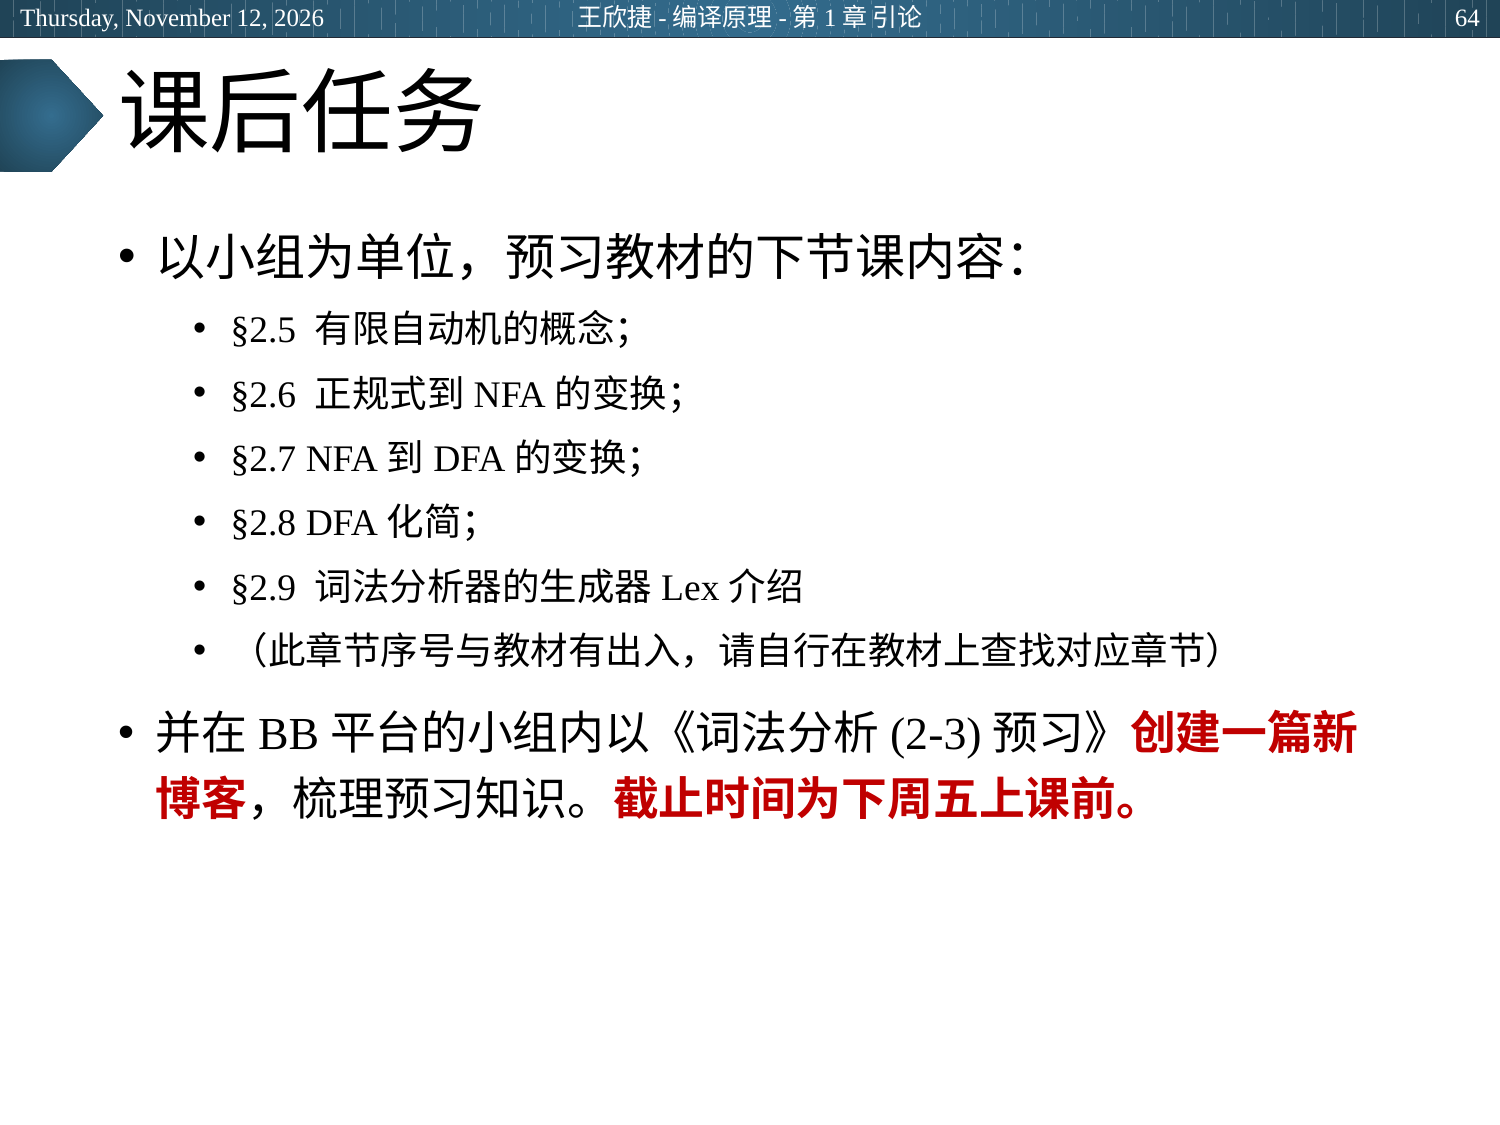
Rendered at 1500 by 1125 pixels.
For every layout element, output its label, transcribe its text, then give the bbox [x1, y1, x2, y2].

slide_number 64 [1157, 1, 1495, 32]
list 以小组为单位，预习教材的下节课内容： §2.5 有限自动机的概念； §2.6 正规式到NFA的变换； §2.7 NFA到DFA的变换； §2.8 DFA化简； §2.9 词法分析器的生成器Lex介绍 （此章节序号与教材有出入，请自行在教材上查找对应章节） 并在BB平台的小组内以《词法分析(2-3)预习》创建一篇新博客，梳理预习知识。截止时间为下周五上课前。 [103, 206, 1397, 1014]
footer 王欣捷-编译原理-第1章 引论 [496, 1, 1004, 32]
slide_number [5, 1, 343, 32]
title 课后任务 [103, 37, 1397, 194]
